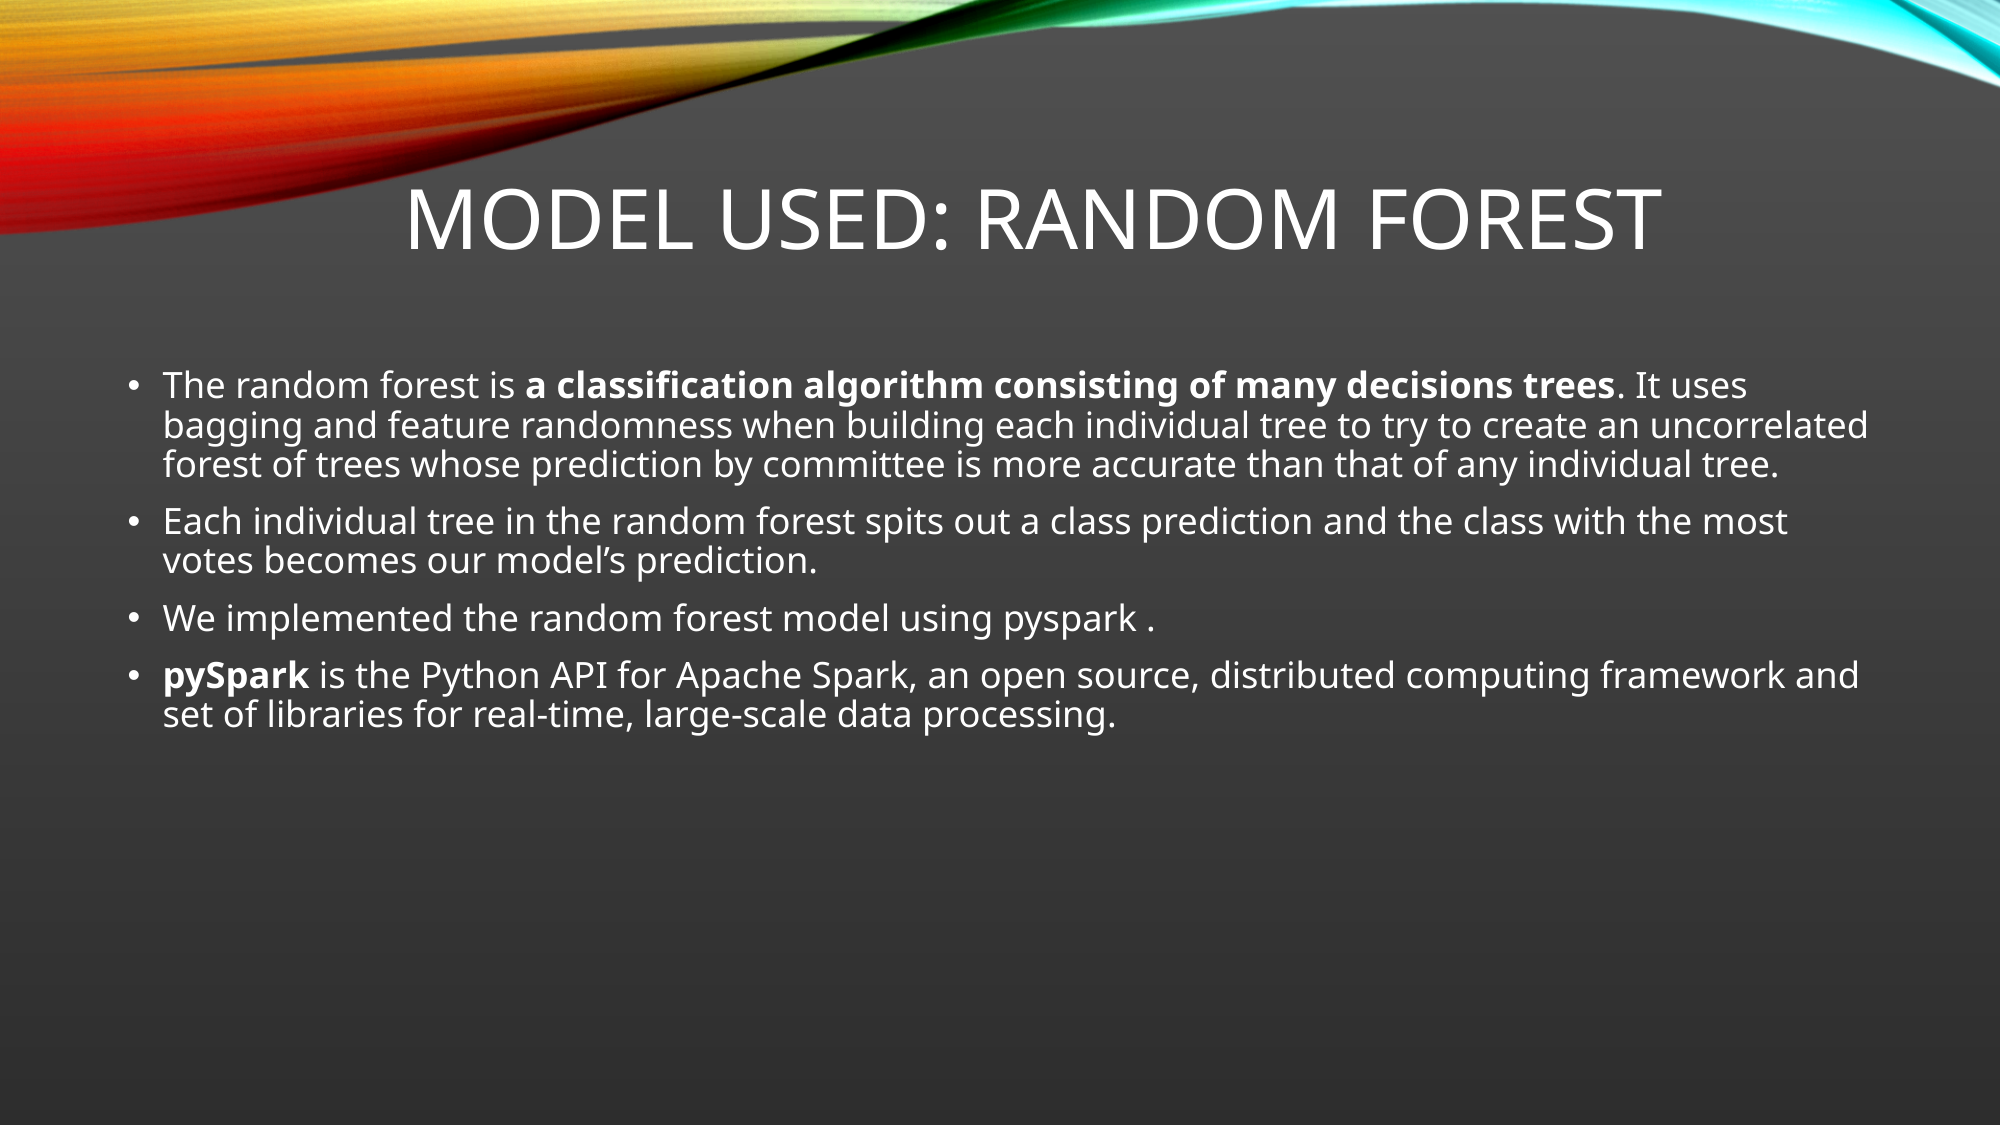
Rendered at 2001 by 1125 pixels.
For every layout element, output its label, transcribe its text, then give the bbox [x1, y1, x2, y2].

list The random forest is a classification algorithm consisting of many decisions trees. It uses bagging and feature randomness when building each individual tree to try to create an uncorrelated forest of trees whose prediction by committee is more accurate than that of any individual tree. Each individual tree in the random forest spits out a class prediction and the class with the most votes becomes our model’s prediction. We implemented the random forest model using pyspark . pySpark is the Python API for Apache Spark, an open source, distributed computing framework and set of libraries for real-time, large-scale data processing. [112, 360, 1888, 786]
picture [0, 0, 2000, 237]
title Model Used: Random Forest [240, 116, 1679, 329]
